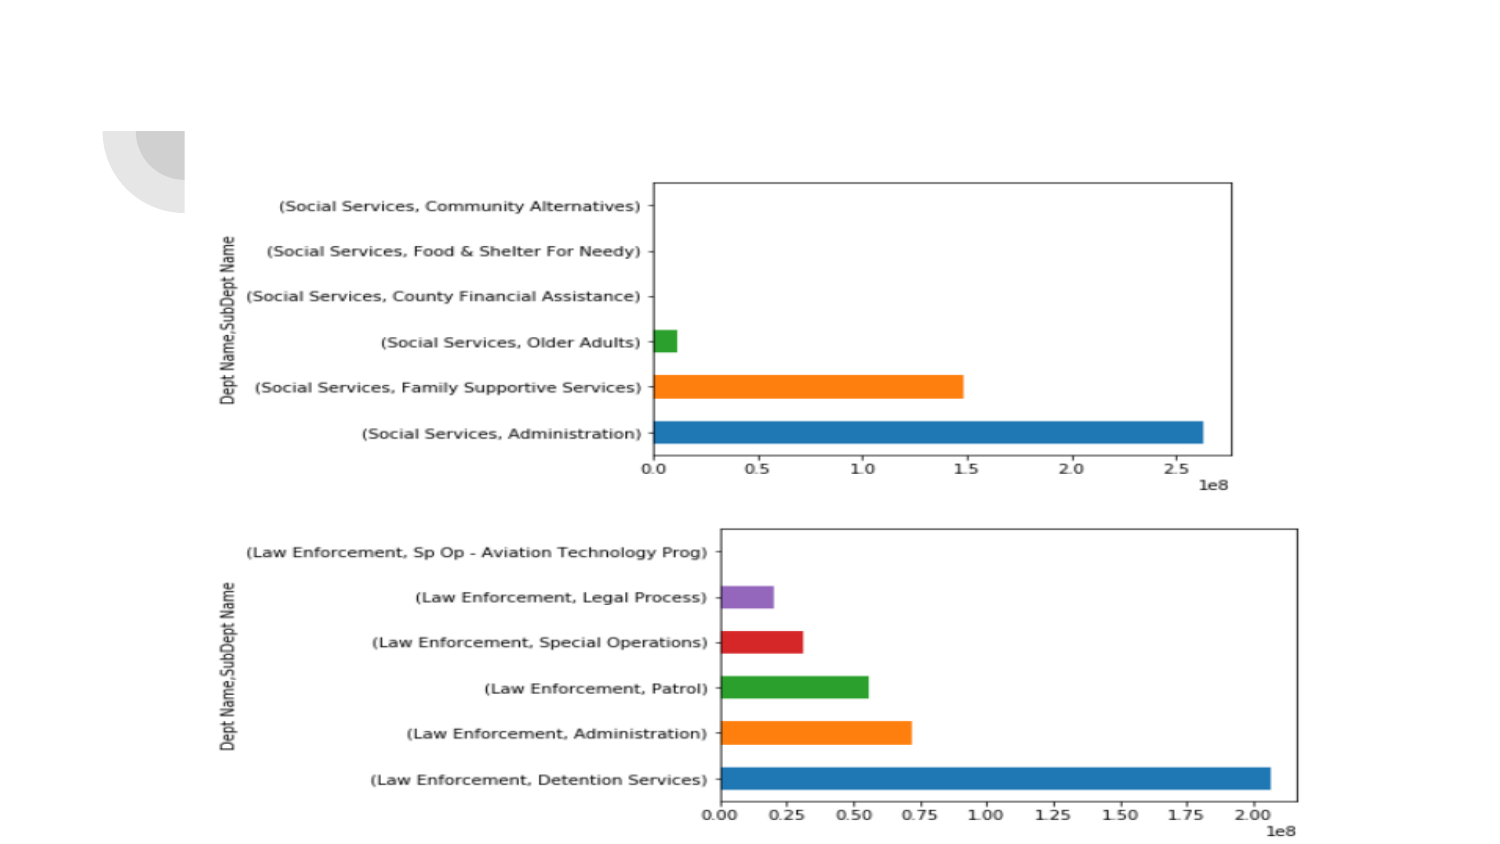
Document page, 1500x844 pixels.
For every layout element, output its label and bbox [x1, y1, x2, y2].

picture [199, 162, 1341, 844]
